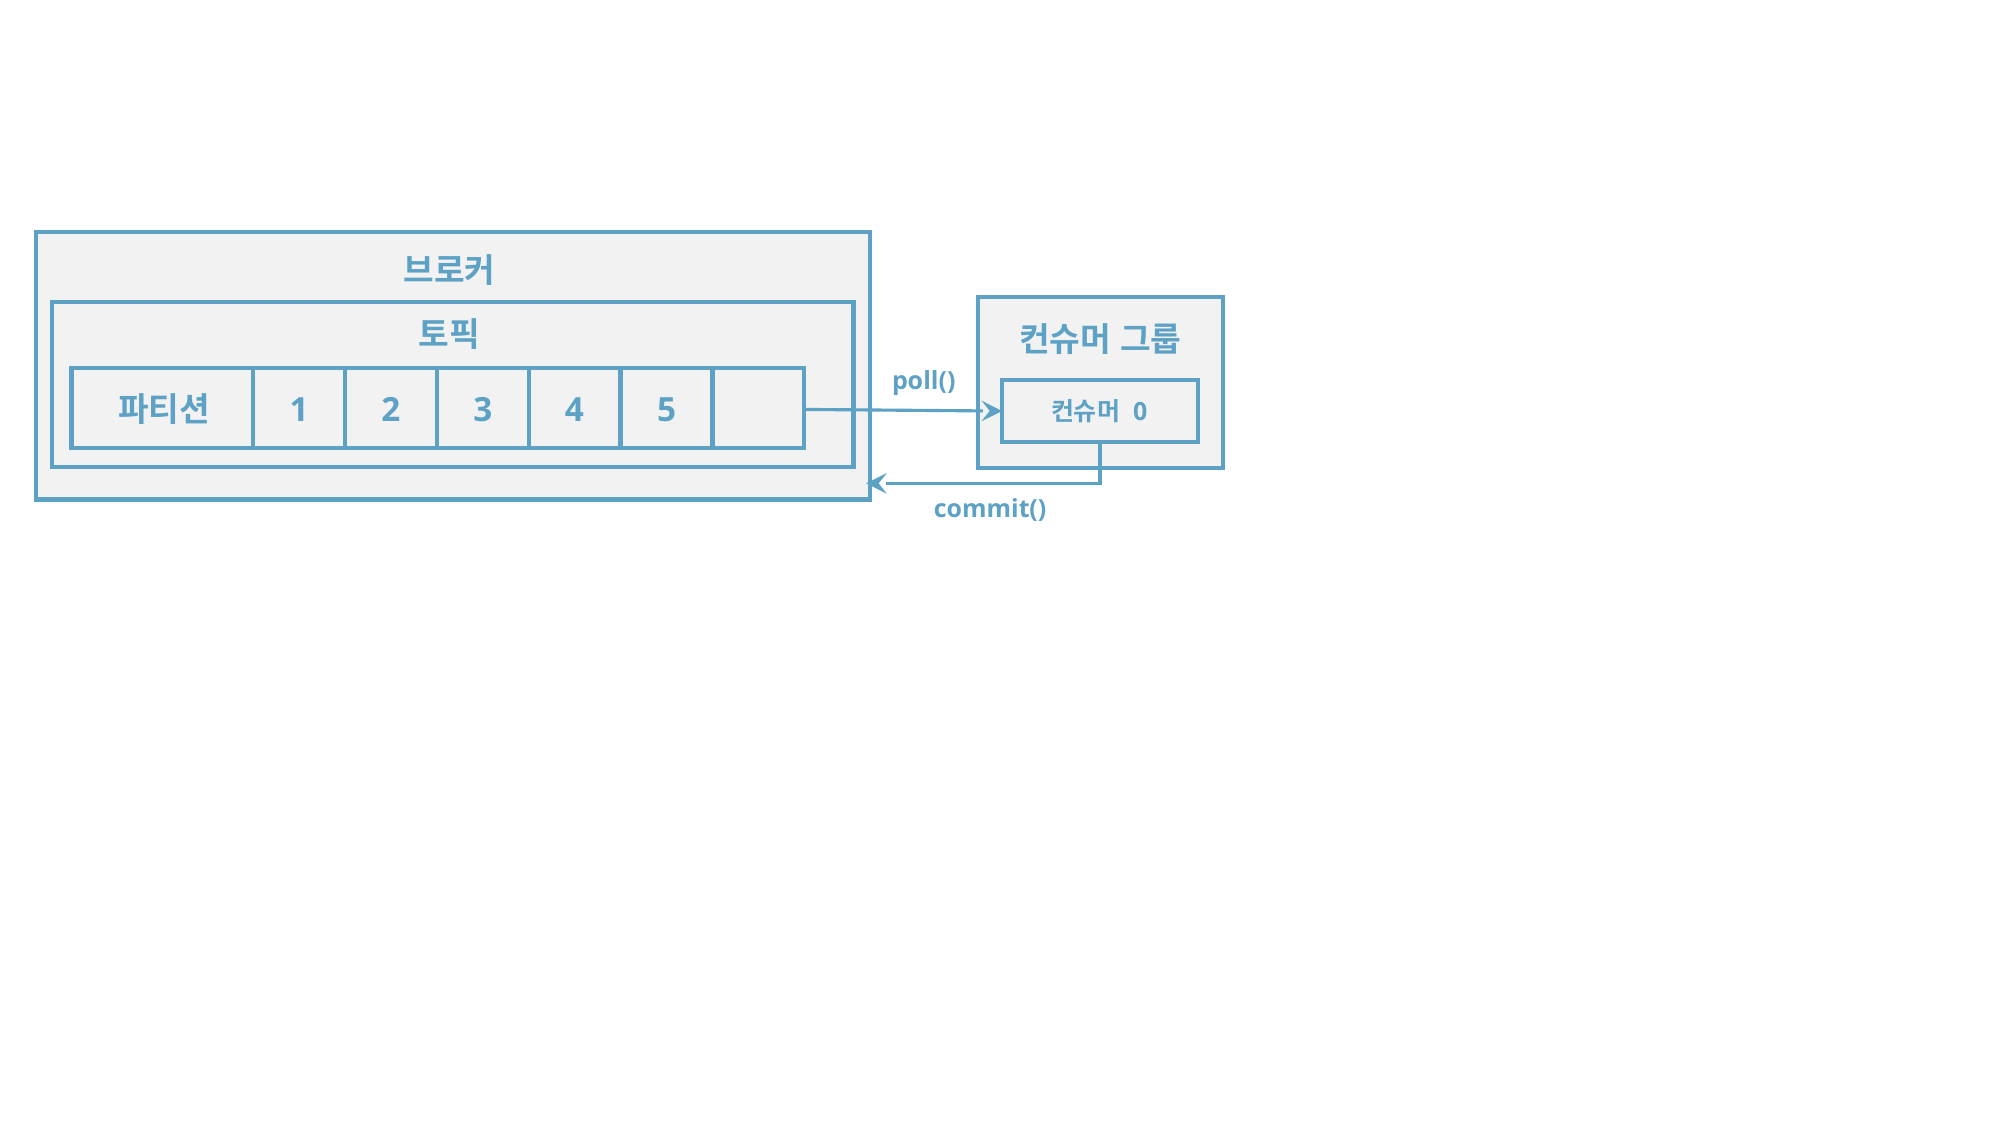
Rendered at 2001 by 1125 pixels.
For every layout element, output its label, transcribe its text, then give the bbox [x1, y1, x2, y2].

text_box [978, 297, 1223, 310]
text_box 컨슈머 그룹 [978, 310, 1223, 366]
text_box [713, 367, 805, 448]
text_box [35, 232, 870, 500]
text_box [344, 367, 436, 448]
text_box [436, 367, 528, 448]
text_box 파티션 [88, 380, 241, 436]
text_box [51, 302, 854, 467]
text_box poll() [847, 357, 962, 403]
text_box 브로커 [373, 241, 526, 297]
text_box [1004, 366, 1223, 469]
text_box [71, 367, 253, 448]
text_box commit() [914, 485, 962, 531]
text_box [253, 367, 344, 448]
text_box commit() [1004, 485, 1067, 531]
text_box 토픽 [373, 306, 526, 361]
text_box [528, 367, 620, 448]
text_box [1004, 380, 1198, 442]
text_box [620, 367, 713, 448]
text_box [962, 345, 1004, 580]
